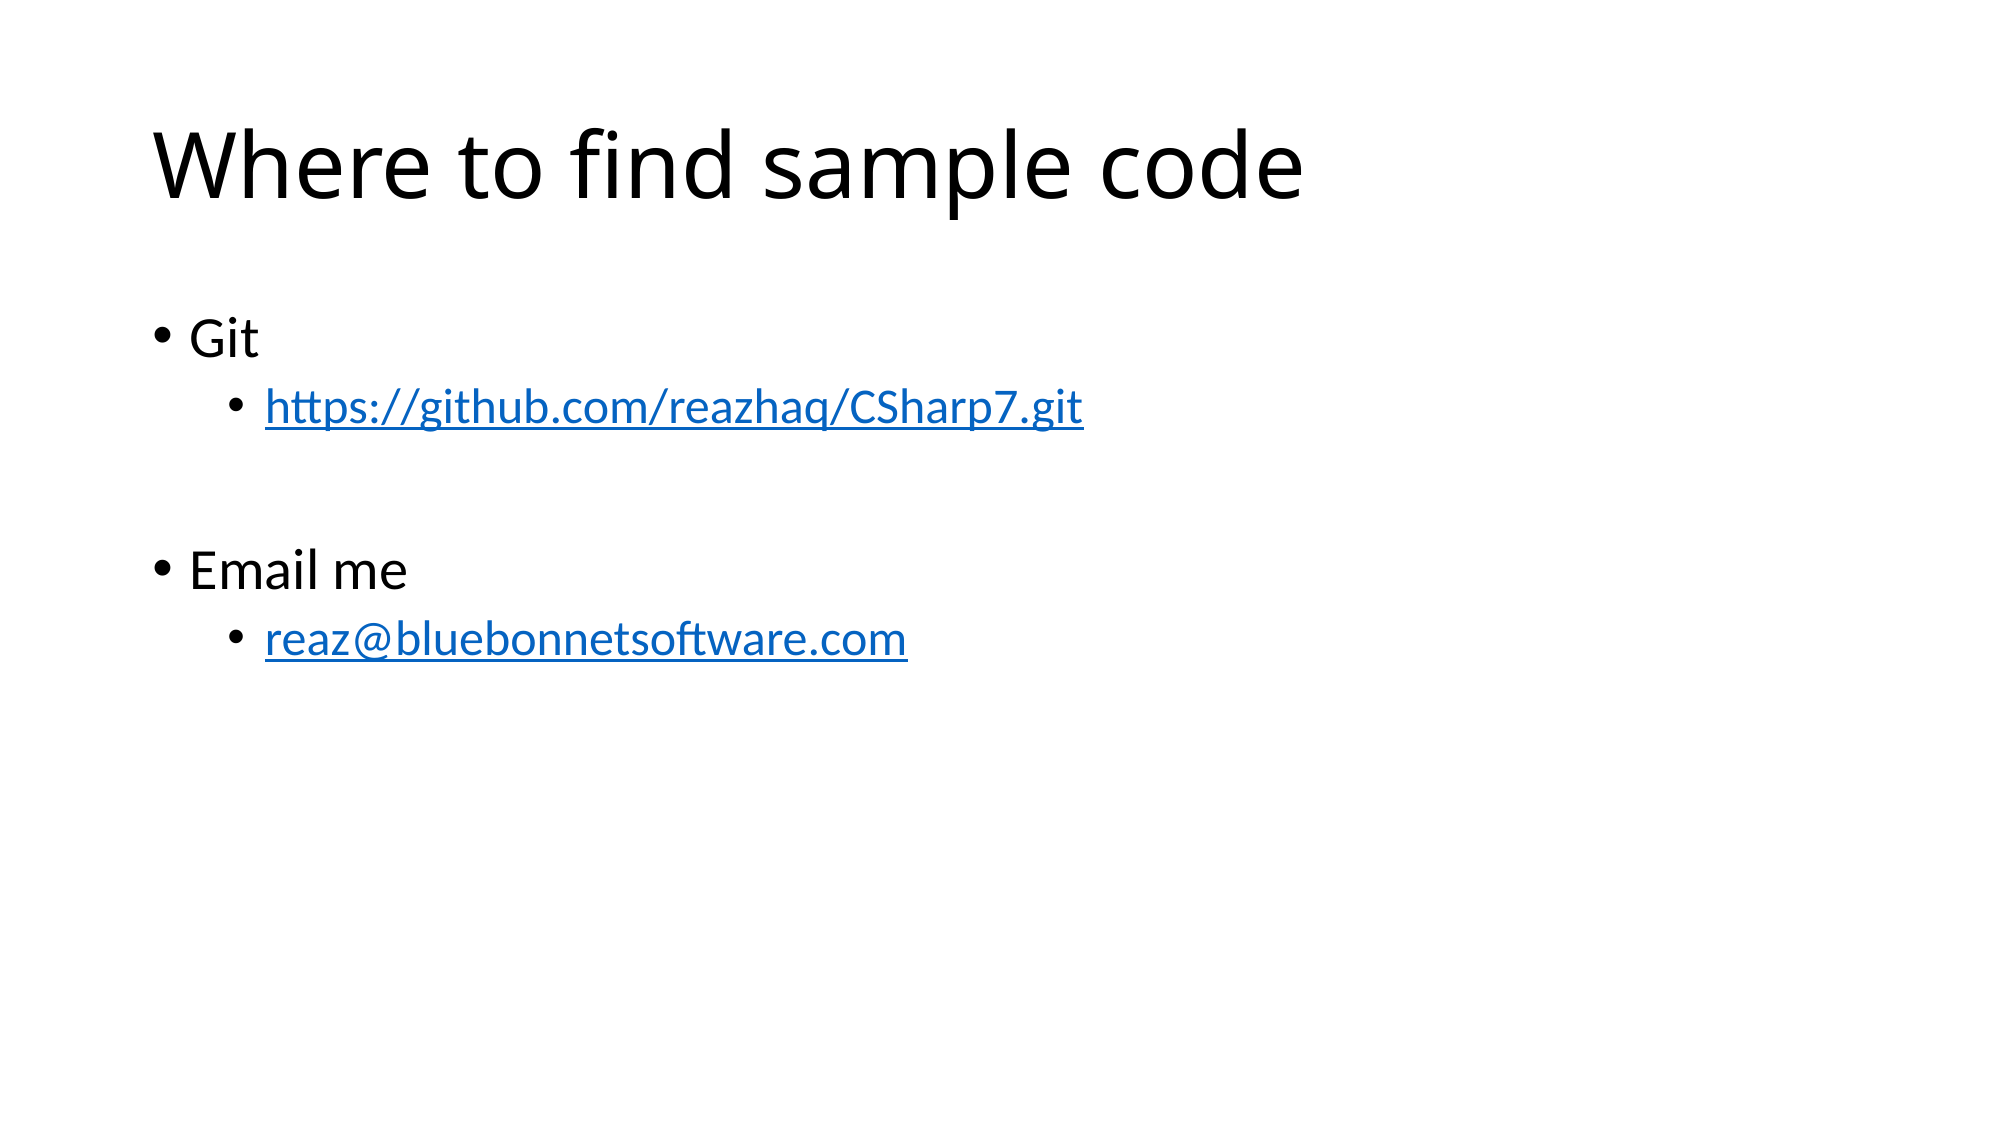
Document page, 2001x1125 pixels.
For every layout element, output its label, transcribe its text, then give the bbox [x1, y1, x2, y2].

list Git https://github.com/reazhaq/CSharp7.git Email me reaz@bluebonnetsoftware.com [137, 299, 1863, 1014]
title Where to find sample code [137, 59, 1863, 278]
